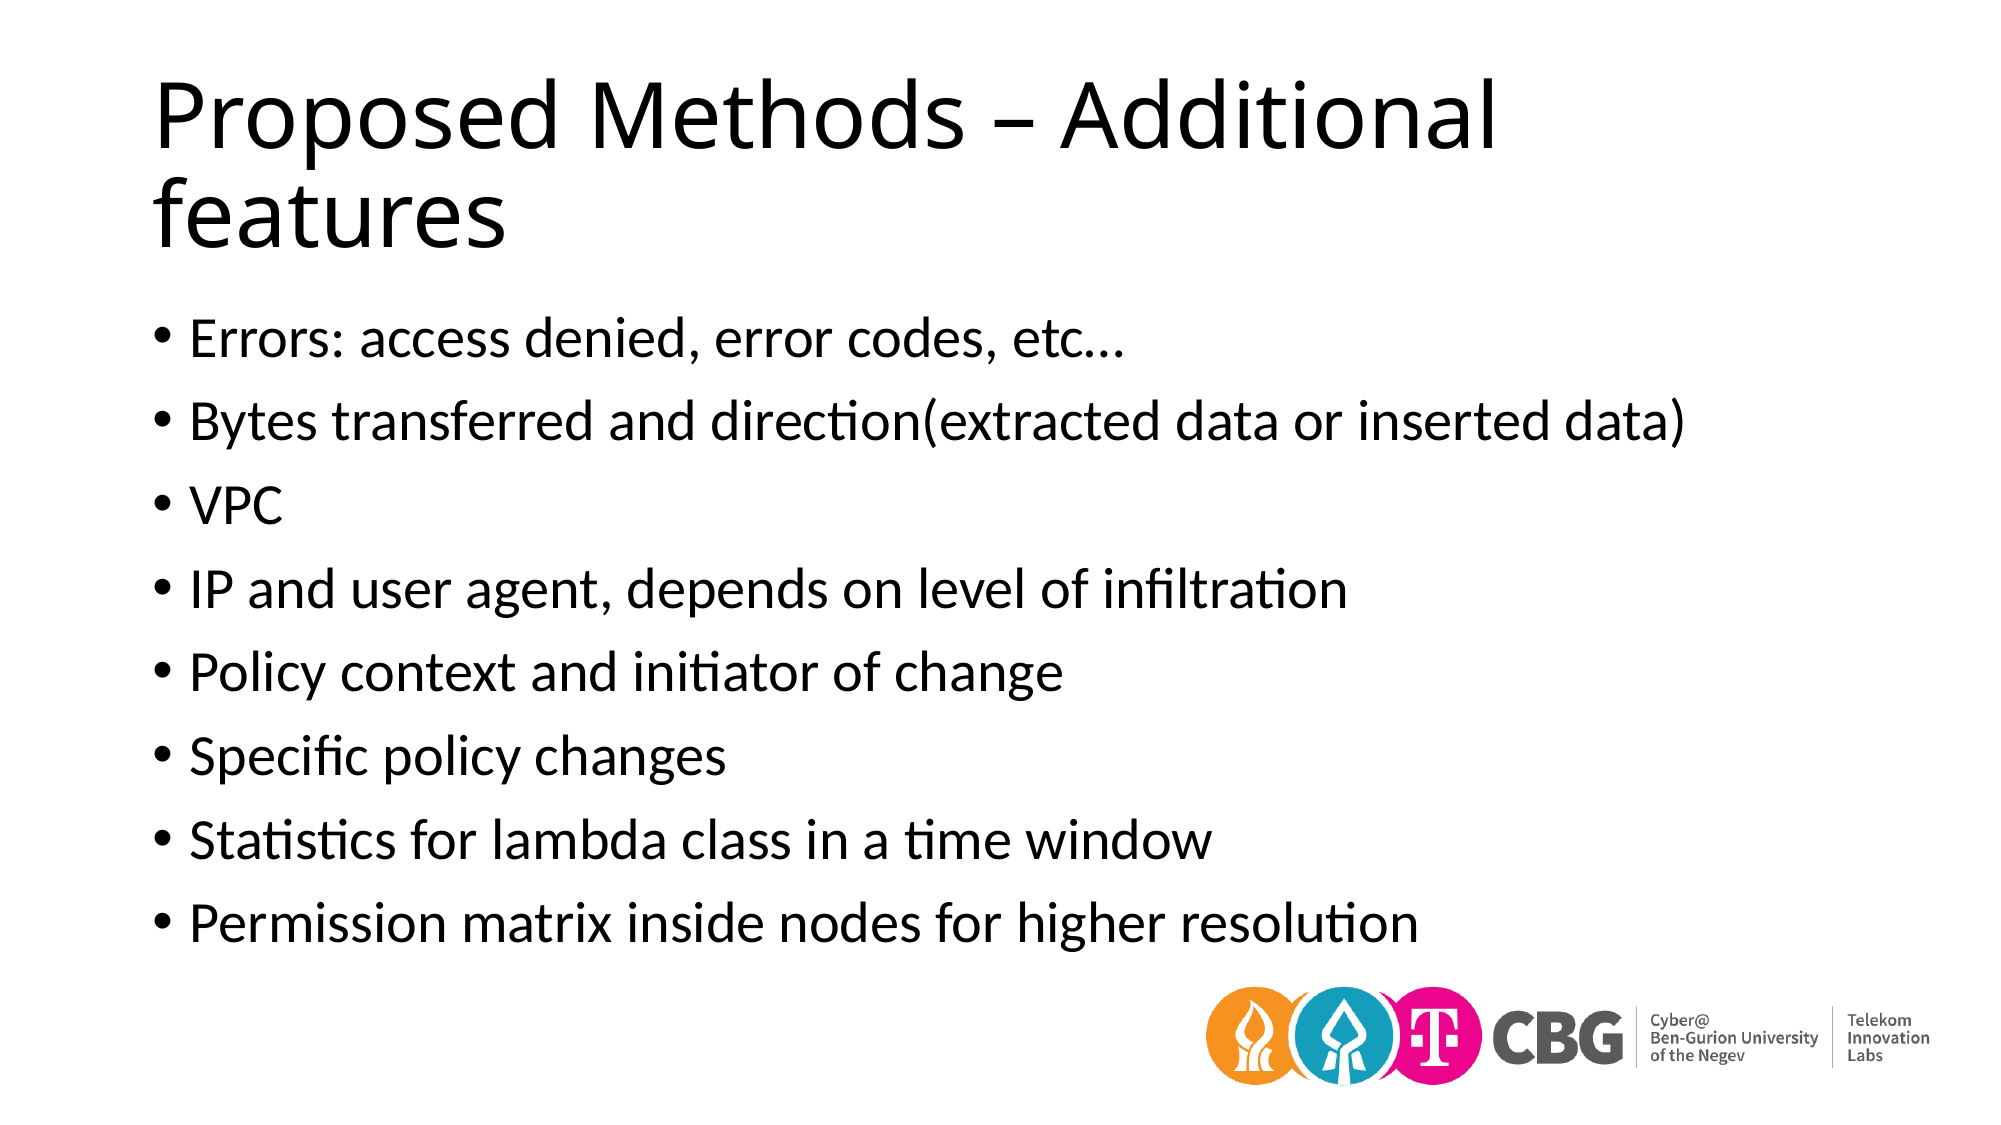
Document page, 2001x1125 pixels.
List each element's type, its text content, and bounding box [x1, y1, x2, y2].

title Proposed Methods – Additional features [137, 59, 1863, 278]
list Errors: access denied, error codes, etc… Bytes transferred and direction(extracted data or inserted data) VPC IP and user agent, depends on level of infiltration Policy context and initiator of change Specific policy changes Statistics for lambda class in a time window Permission matrix inside nodes for higher resolution [137, 299, 1863, 1014]
picture [1135, 912, 2000, 1125]
